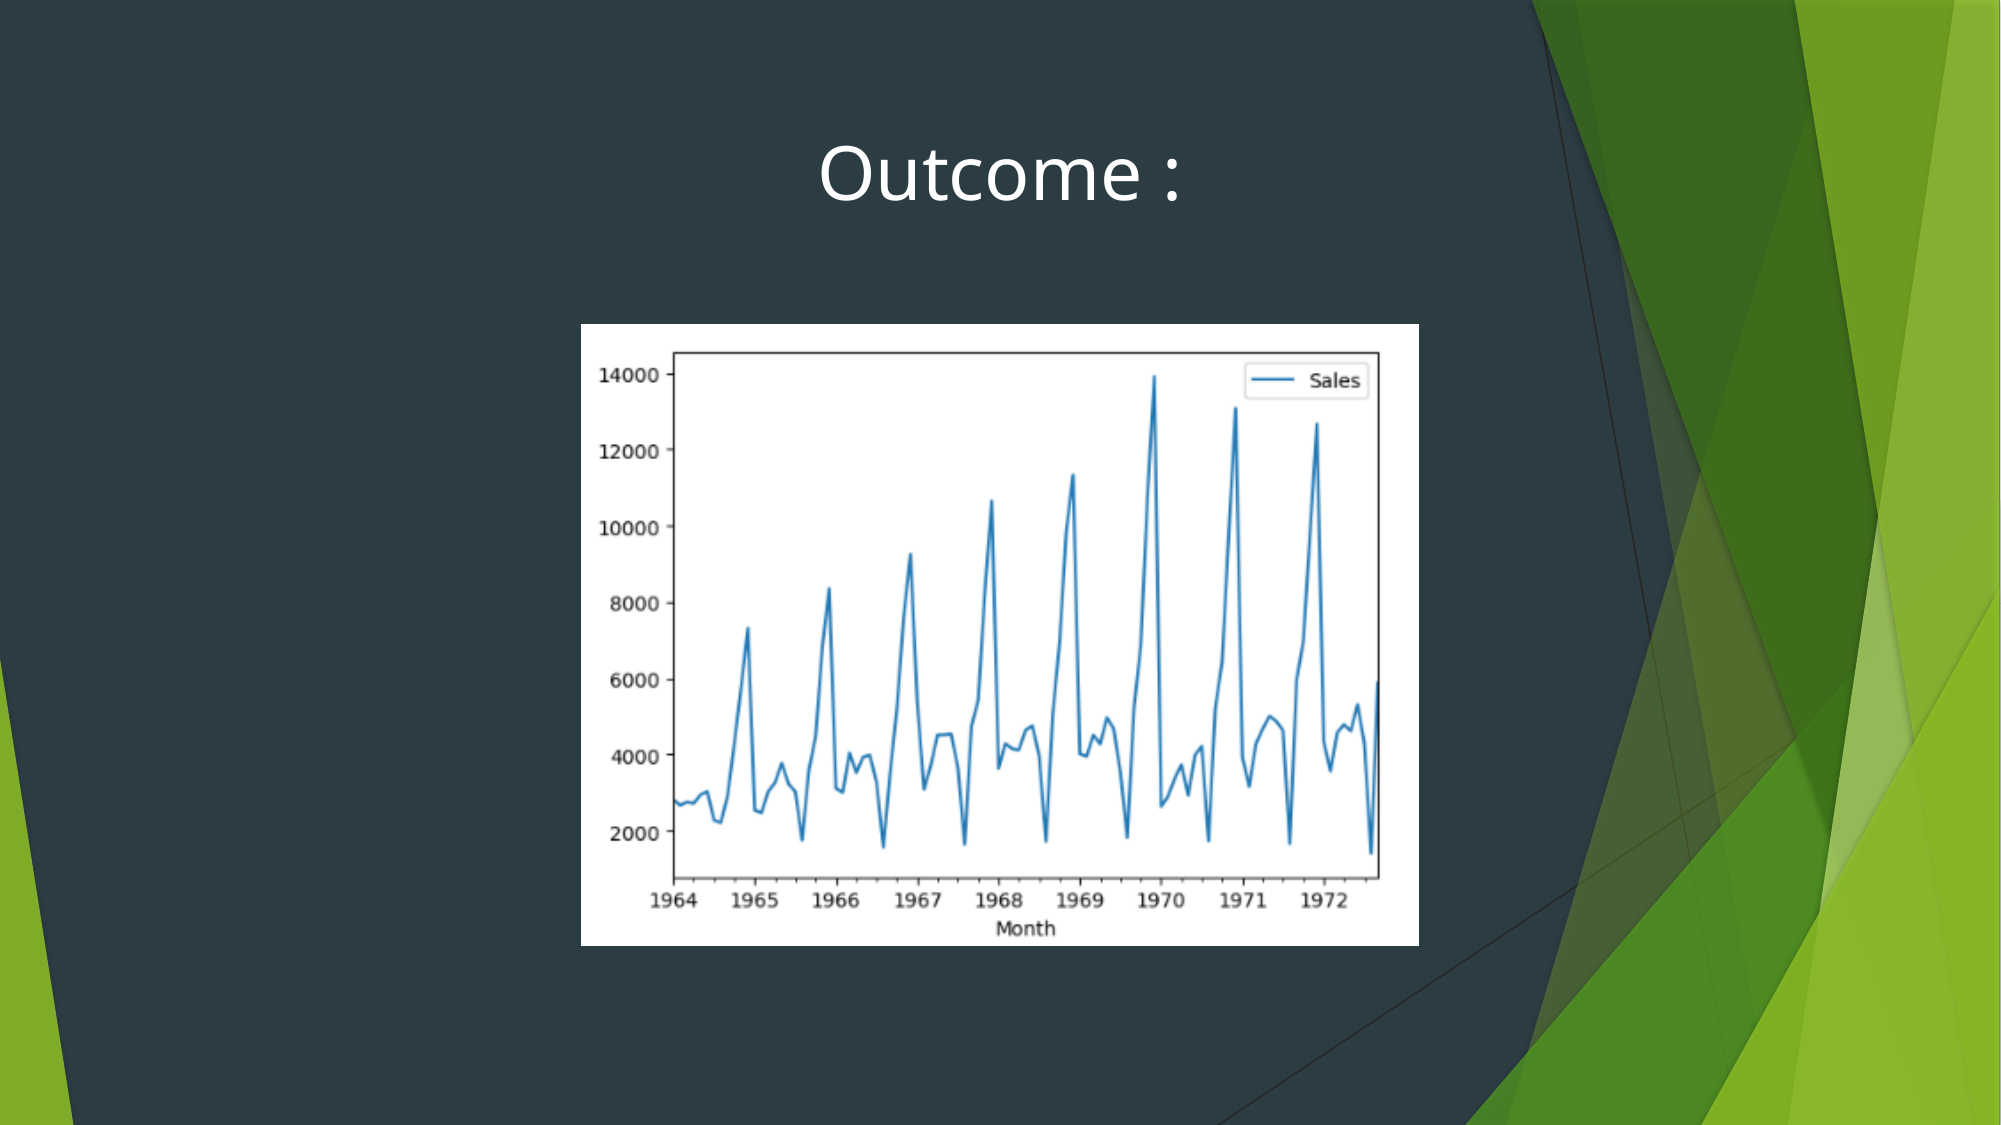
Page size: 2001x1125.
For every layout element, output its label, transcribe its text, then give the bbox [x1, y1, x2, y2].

picture [580, 323, 1420, 946]
text_box Outcome : [501, 118, 1499, 223]
